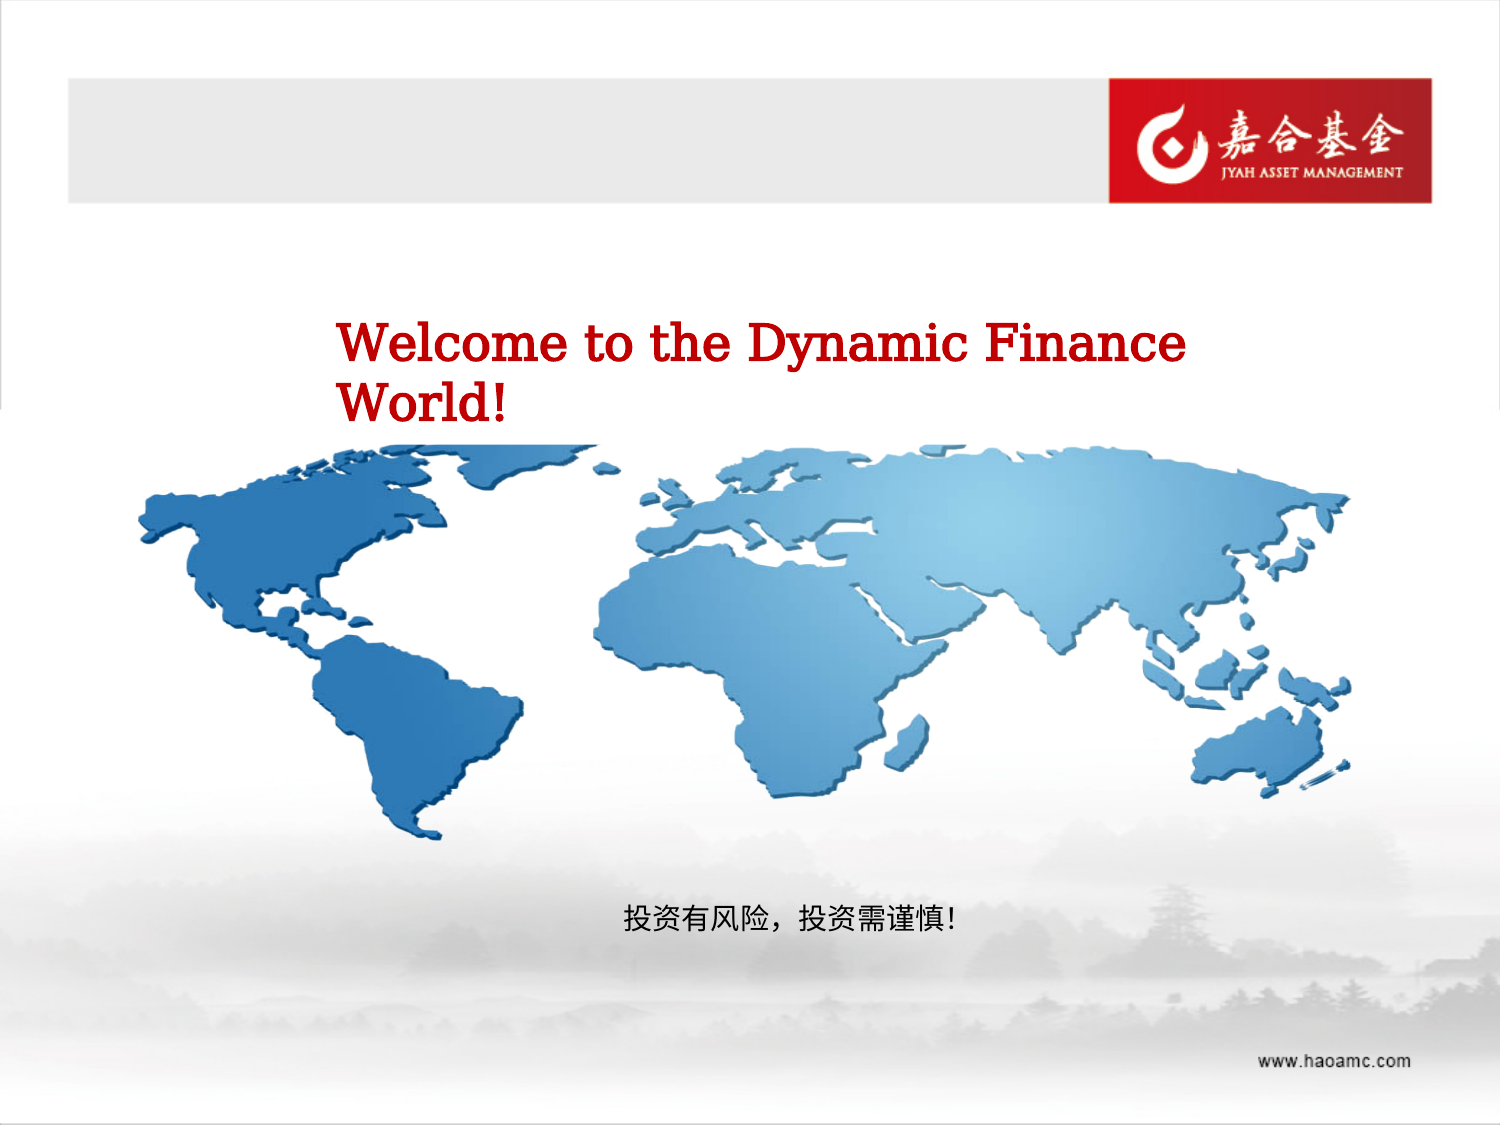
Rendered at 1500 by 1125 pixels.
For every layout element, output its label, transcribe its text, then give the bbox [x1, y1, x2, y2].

text_box 投资有风险，投资需谨慎！ [608, 893, 1081, 943]
picture [0, 0, 1500, 1125]
text_box Welcome to the Dynamic Finance World! [336, 310, 1199, 424]
